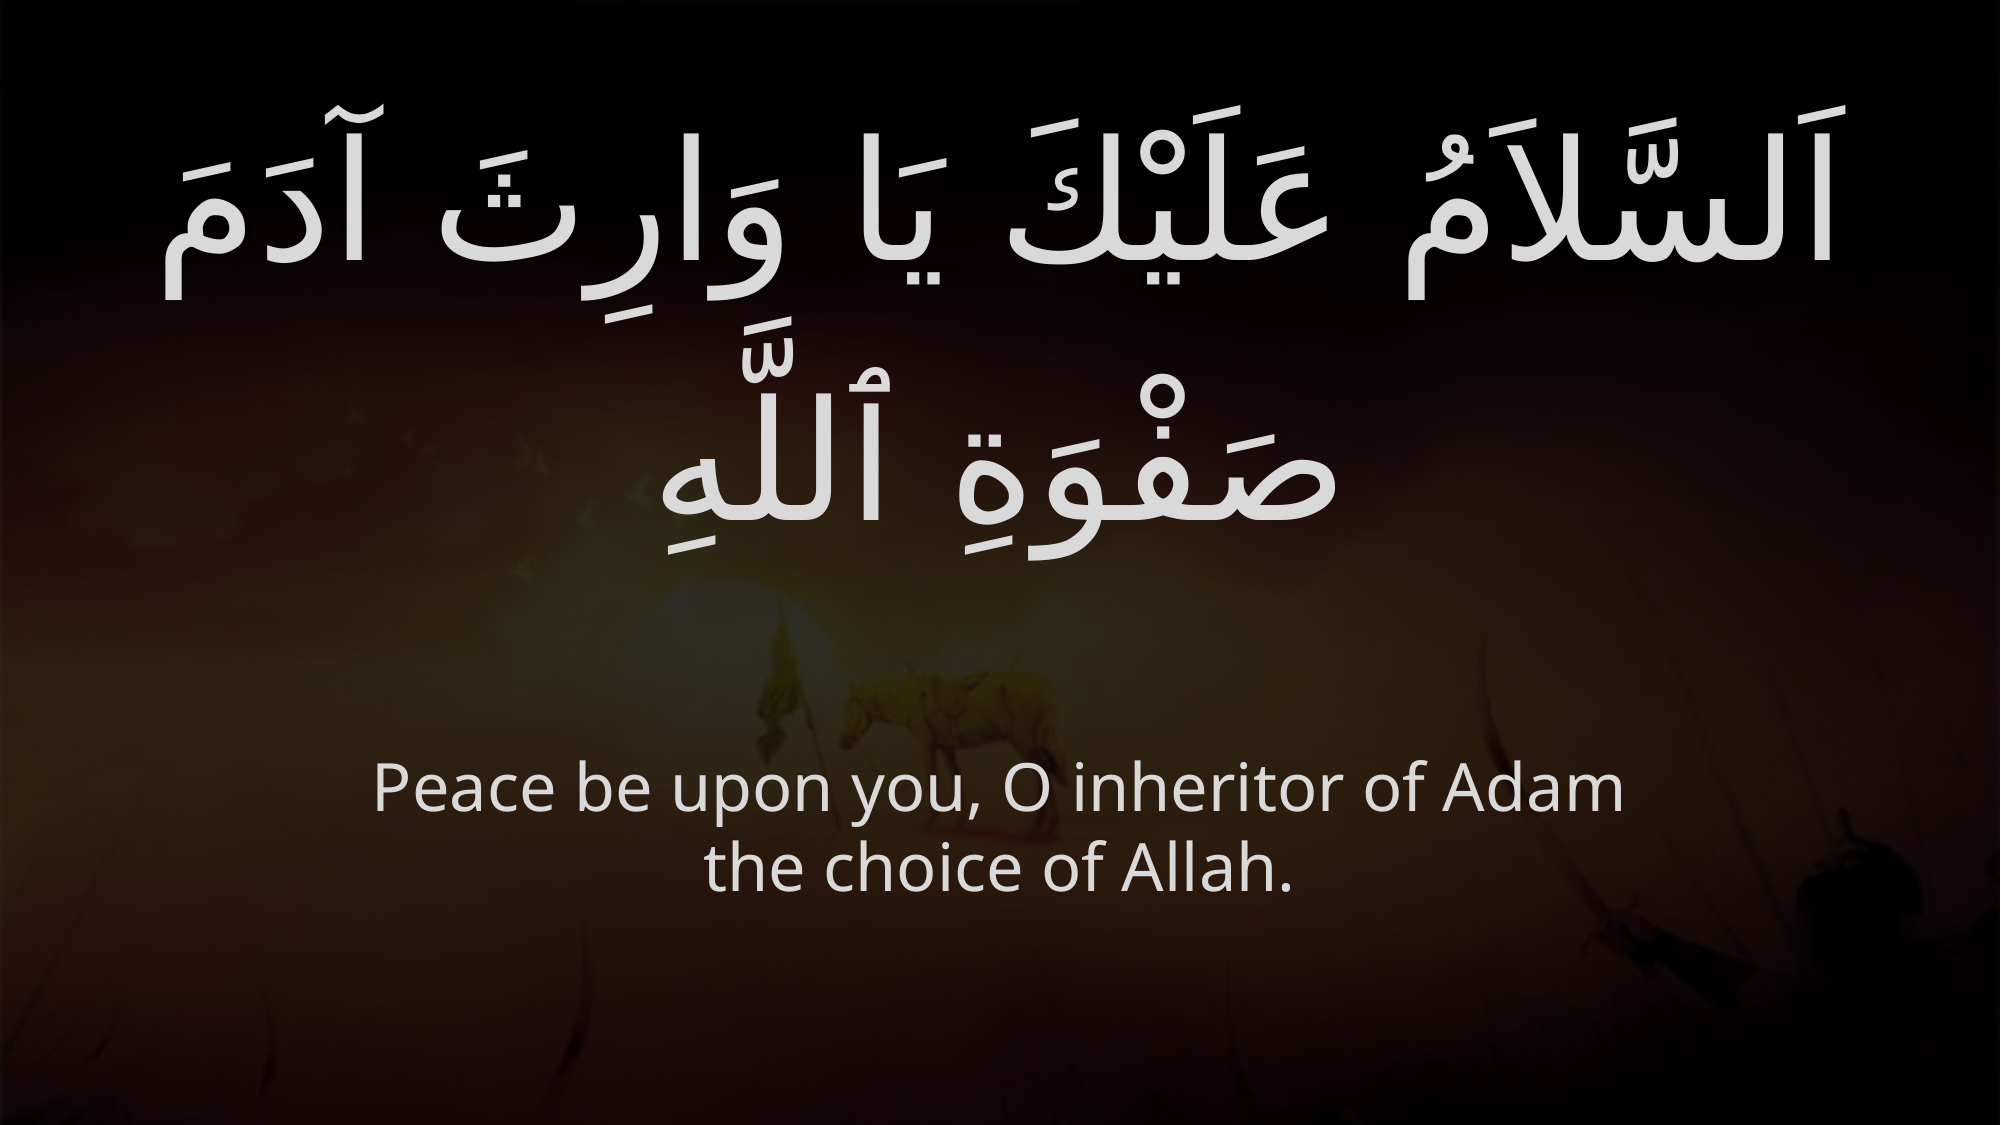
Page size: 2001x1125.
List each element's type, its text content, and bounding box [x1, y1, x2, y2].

list Peace be upon you, O inheritor of Adam the choice of Allah. [356, 737, 1644, 1125]
title اَلسَّلاَمُ عَلَيْكَ يَا وَارِثَ آدَمَ صَفْوَةِ ٱللَّهِ [0, 26, 2000, 562]
